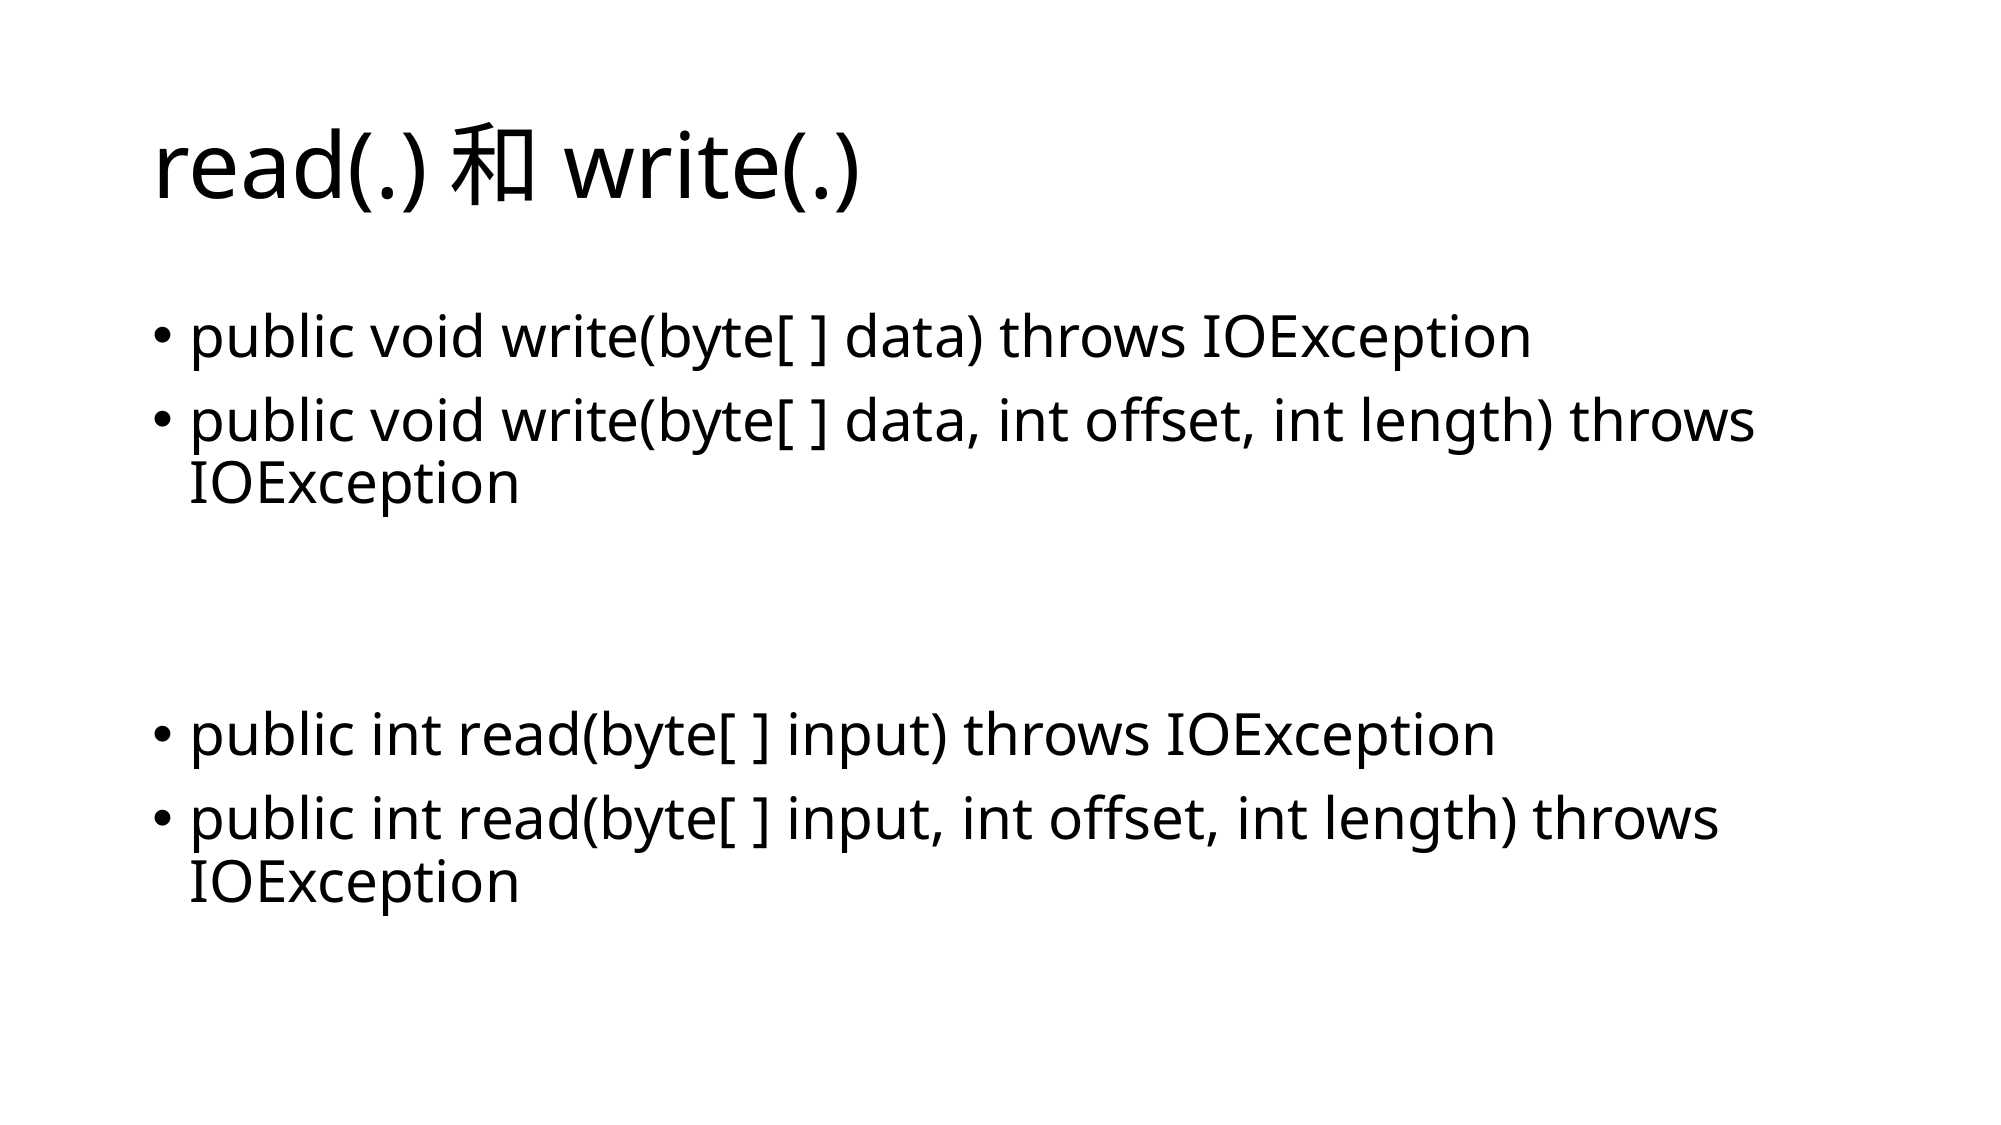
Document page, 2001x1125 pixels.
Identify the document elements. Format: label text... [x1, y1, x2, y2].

list public void write(byte[ ] data) throws IOException public void write(byte[ ] data, int offset, int length) throws IOException public int read(byte[ ] input) throws IOException public int read(byte[ ] input, int offset, int length) throws IOException [137, 299, 1863, 1014]
title read(.)和write(.) [137, 59, 1863, 278]
